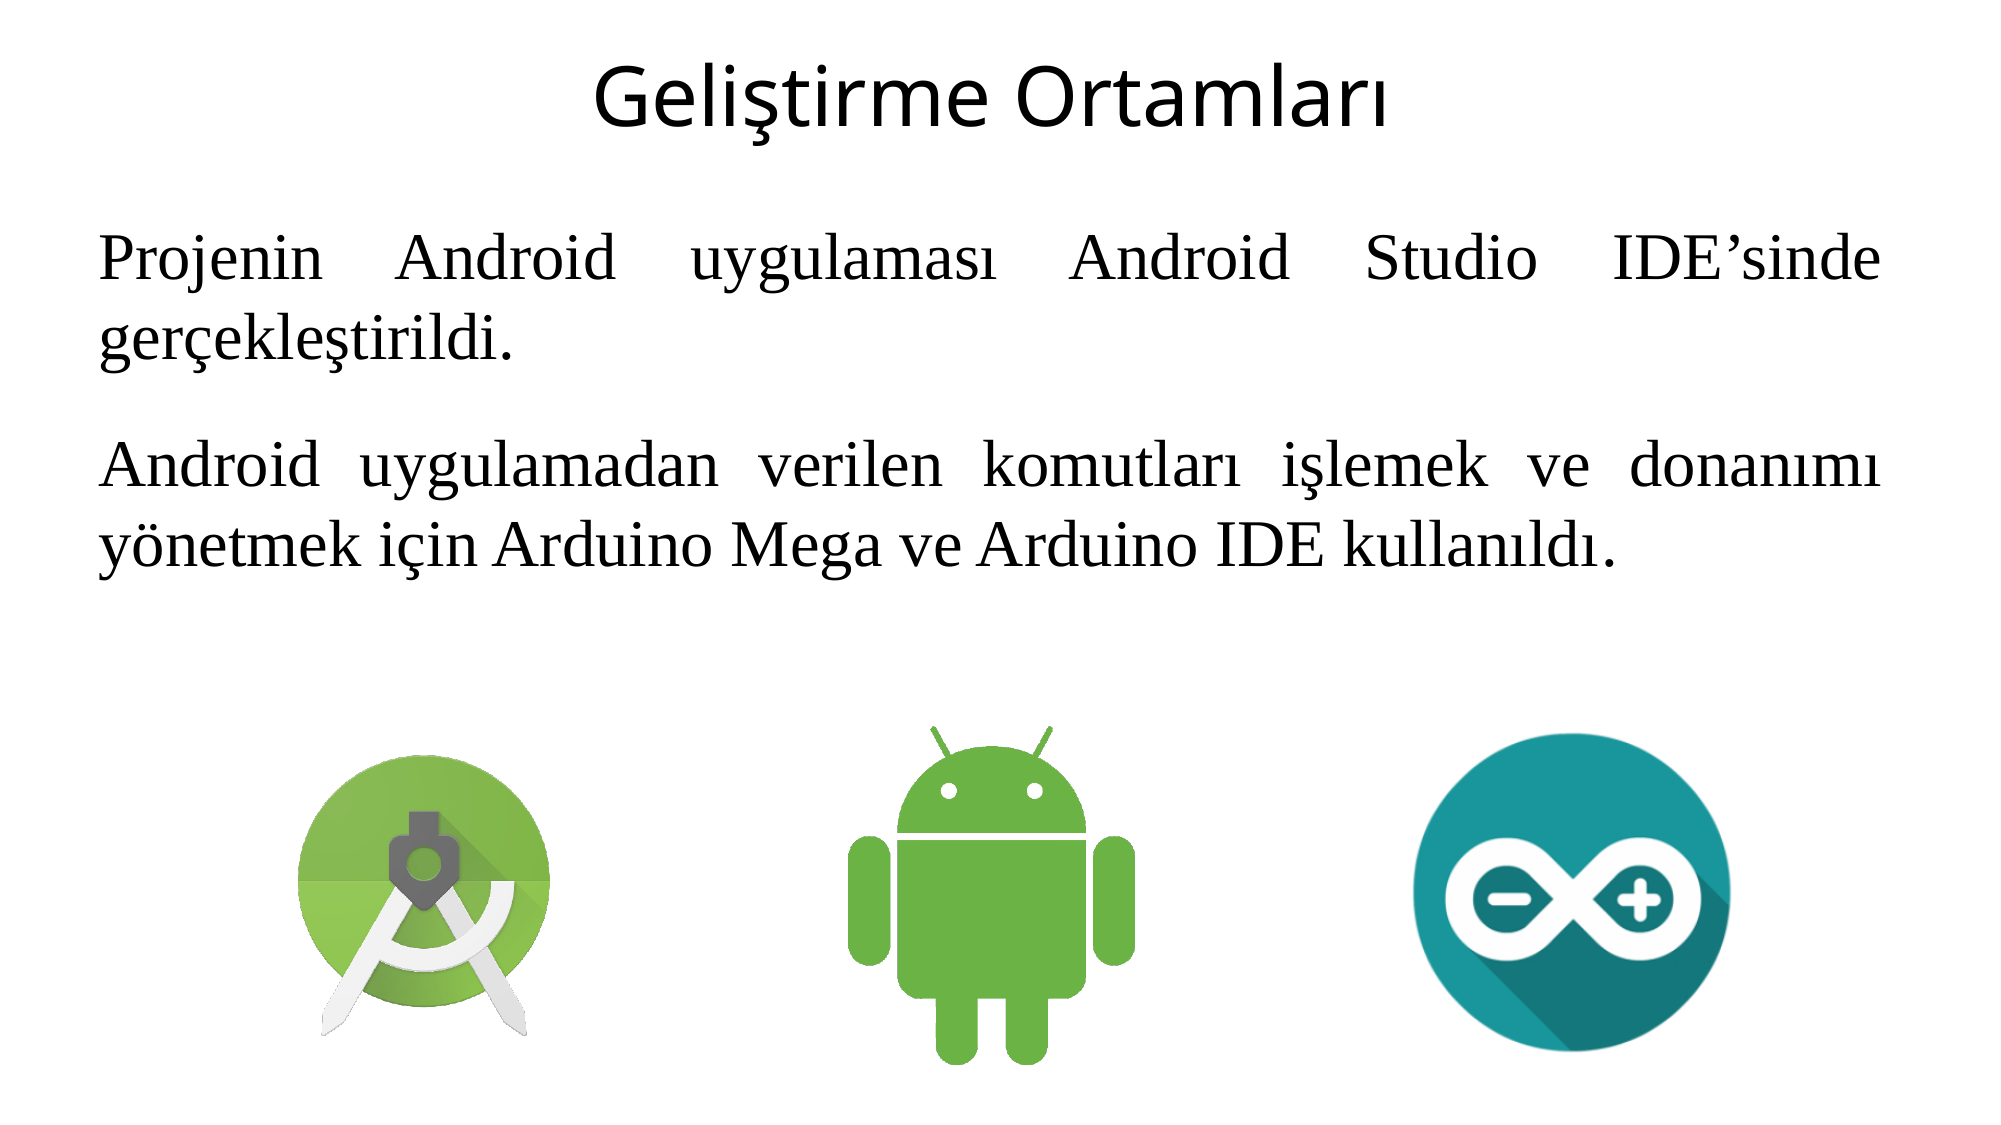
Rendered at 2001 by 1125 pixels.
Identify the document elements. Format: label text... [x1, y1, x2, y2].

text_box Android uygulamadan verilen komutları işlemek ve donanımı yönetmek için Arduino Mega ve Arduino IDE kullanıldı. [83, 412, 1900, 587]
text_box Projenin Android uygulaması Android Studio IDE’sinde gerçekleştirildi. [83, 205, 1900, 380]
text_box Geliştirme Ortamları [326, 35, 1657, 151]
picture [848, 726, 1135, 1065]
picture [1244, 720, 1900, 1065]
picture [277, 749, 570, 1042]
